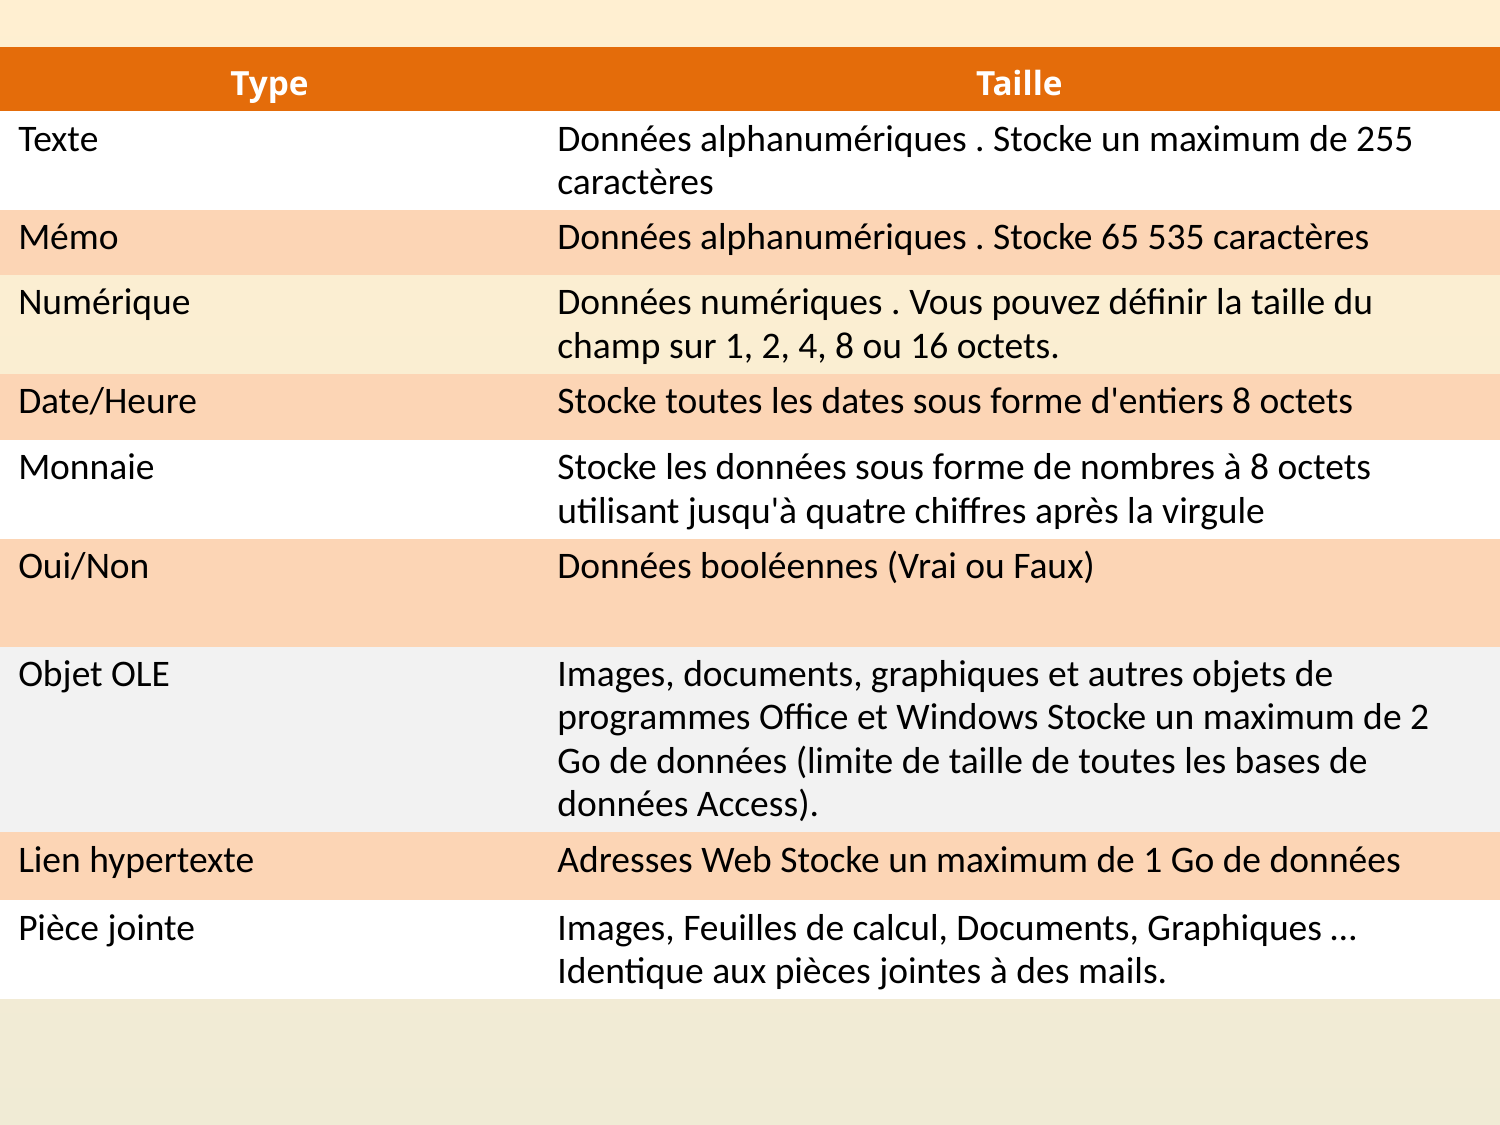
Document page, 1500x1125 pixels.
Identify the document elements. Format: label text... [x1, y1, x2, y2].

table_cell Données numériques . Vous pouvez définir la taille du champ sur 1, 2, 4, 8 ou 16 octets. [539, 275, 1500, 374]
table_header Taille [539, 47, 1500, 111]
table_cell Stocke les données sous forme de nombres à 8 octets utilisant jusqu'à quatre chiffres après la virgule [539, 440, 1500, 539]
table_cell Données alphanumériques . Stocke un maximum de 255 caractères [539, 111, 1500, 210]
table_header Type [0, 47, 539, 111]
table_cell Monnaie [0, 440, 539, 539]
table_cell Pièce jointe [0, 900, 539, 999]
table_cell Données alphanumériques . Stocke 65 535 caractères [539, 210, 1500, 275]
table_cell Texte [0, 111, 539, 210]
table_cell Images, Feuilles de calcul, Documents, Graphiques … Identique aux pièces jointes à des mails. [539, 900, 1500, 999]
table_cell Images, documents, graphiques et autres objets de programmes Office et Windows Stocke un maximum de 2 Go de données (limite de taille de toutes les bases de données Access). [539, 647, 1500, 832]
table_cell Objet OLE [0, 647, 539, 832]
table_cell Données booléennes (Vrai ou Faux) [539, 539, 1500, 647]
table_cell Mémo [0, 210, 539, 275]
table_cell Oui/Non [0, 539, 539, 647]
table_cell Numérique [0, 275, 539, 374]
table_cell Date/Heure [0, 374, 539, 440]
table_cell Lien hypertexte [0, 832, 539, 900]
table_cell Stocke toutes les dates sous forme d'entiers 8 octets [539, 374, 1500, 440]
table_cell Adresses Web Stocke un maximum de 1 Go de données [539, 832, 1500, 900]
